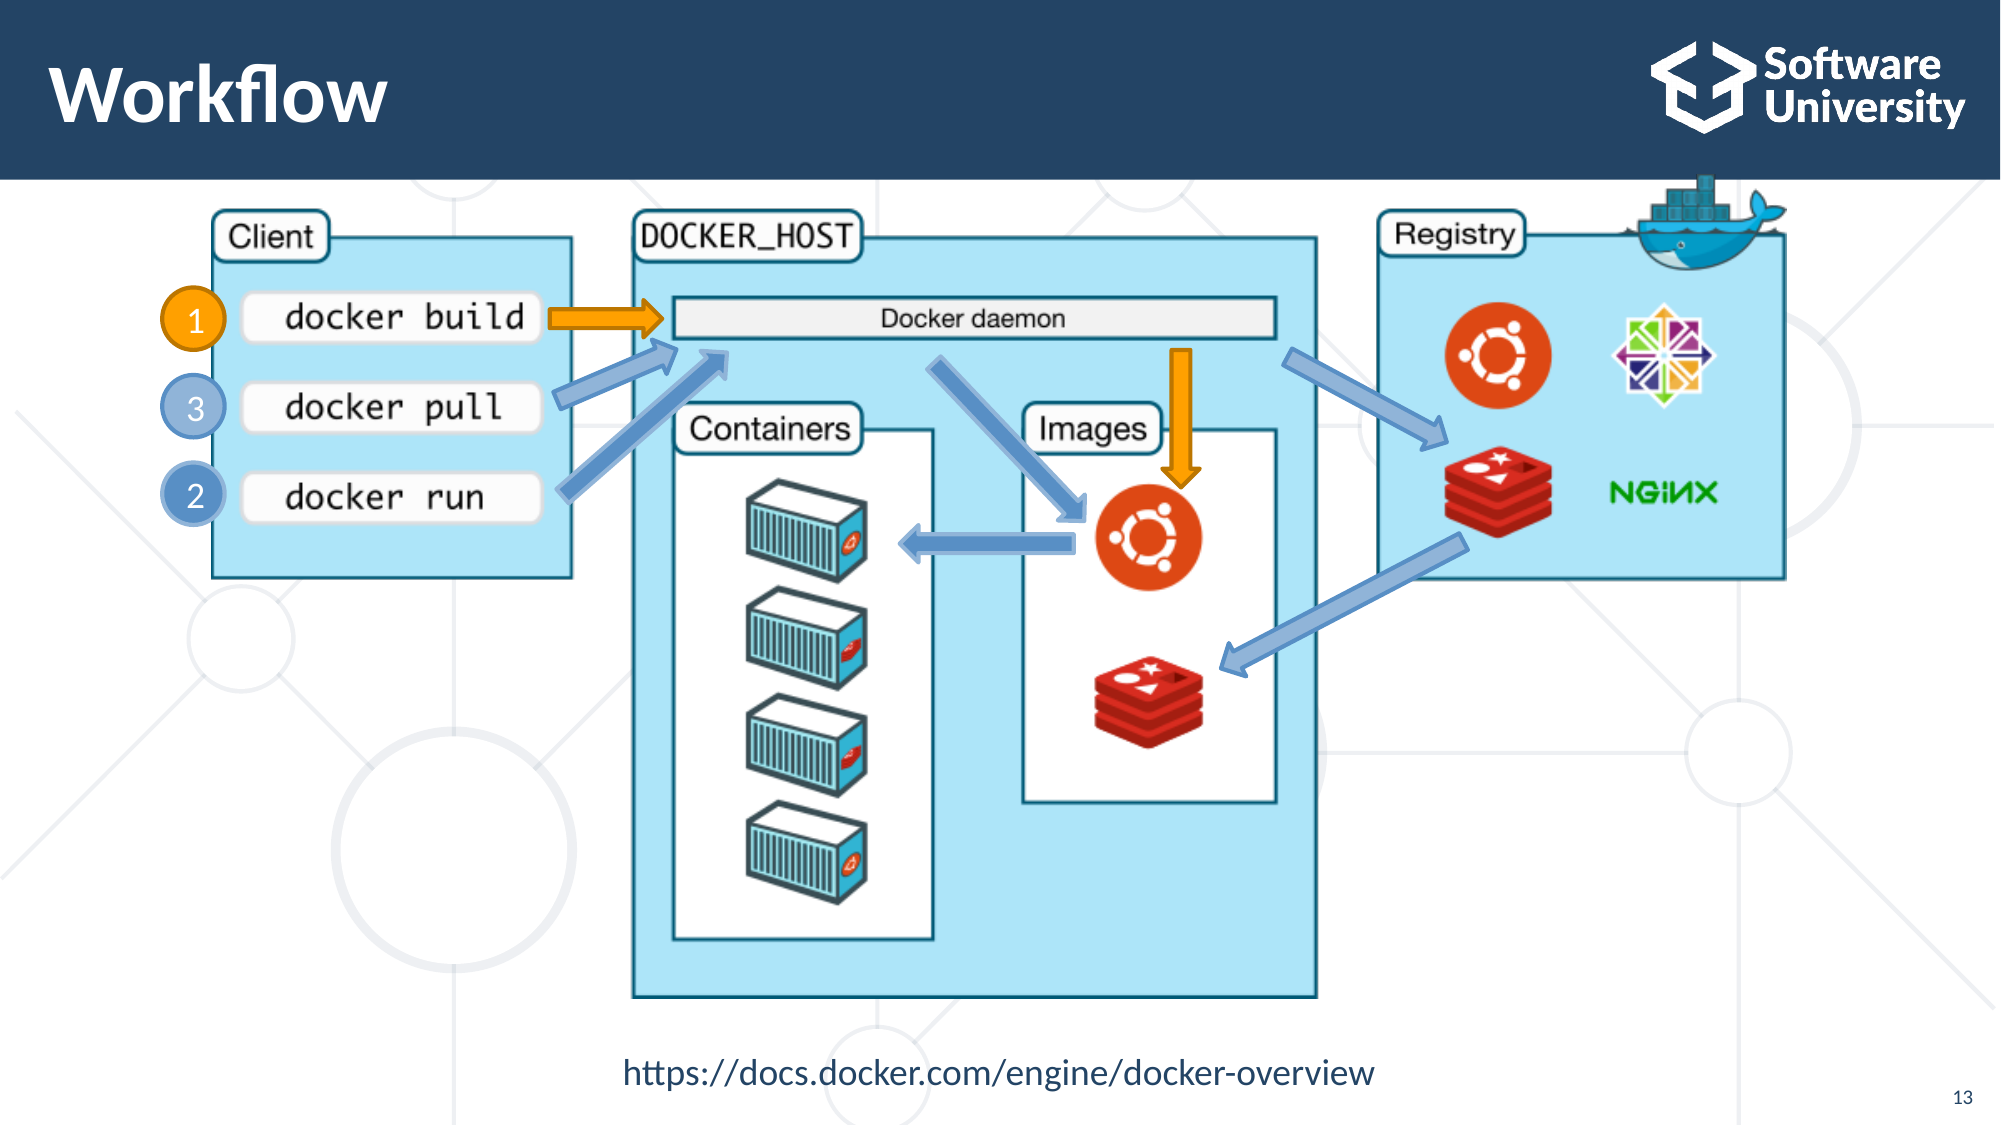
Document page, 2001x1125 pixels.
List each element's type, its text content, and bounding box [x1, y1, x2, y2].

text_box https://docs.docker.com/engine/docker-overview [607, 1040, 1391, 1100]
text_box 3 [160, 372, 205, 440]
text_box 2 [160, 460, 205, 528]
slide_number 13 [1927, 1067, 1989, 1117]
text_box 1 [160, 285, 205, 352]
title Workflow [31, 16, 1625, 162]
picture [1651, 41, 1966, 134]
picture [211, 174, 1788, 999]
